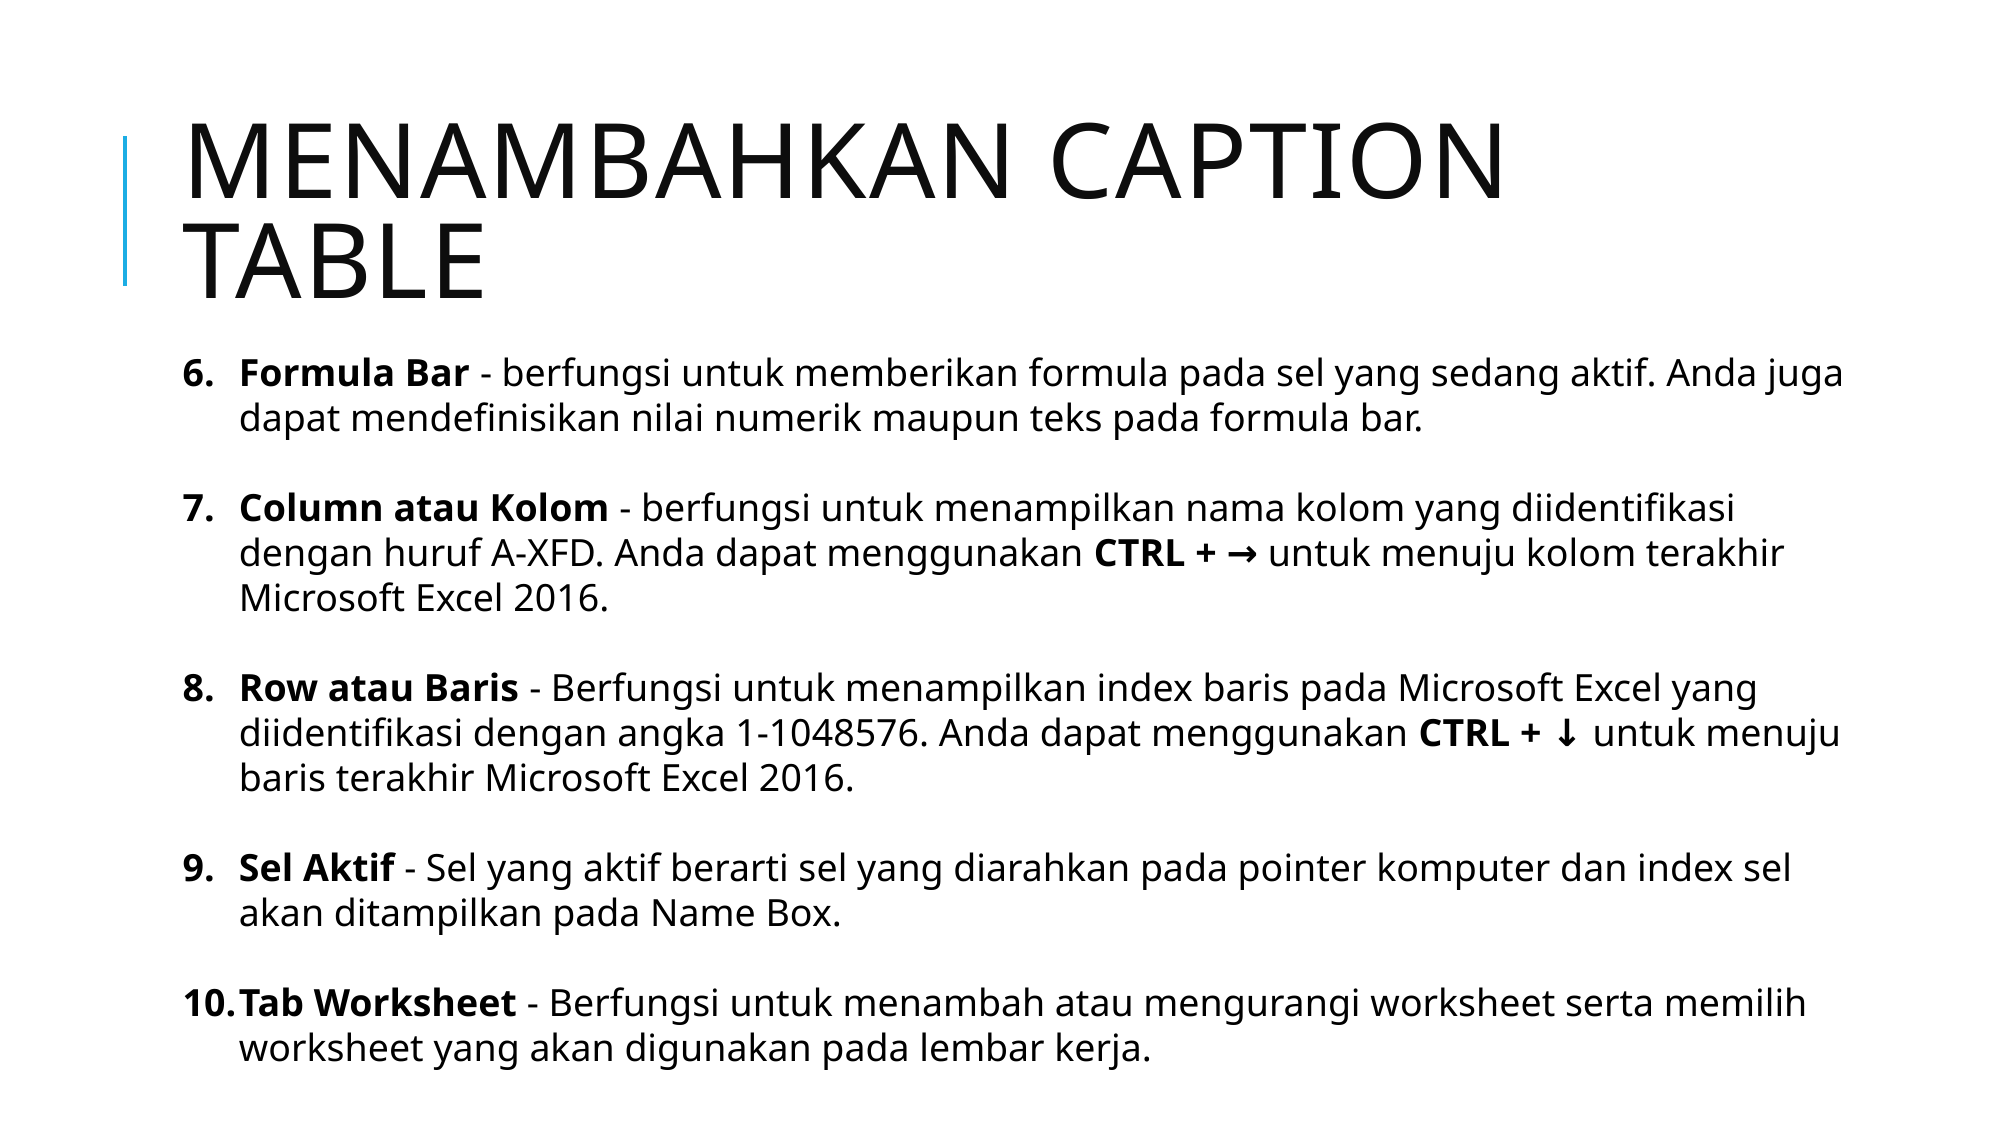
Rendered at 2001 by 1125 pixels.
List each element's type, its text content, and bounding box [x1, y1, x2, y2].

title Menambahkan Caption Table [168, 96, 1763, 341]
text_box Formula Bar - berfungsi untuk memberikan formula pada sel yang sedang aktif. Anda juga dapat mendefinisikan nilai numerik maupun teks pada formula bar. Column atau Kolom - berfungsi untuk menampilkan nama kolom yang diidentifikasi dengan huruf A-XFD. Anda dapat menggunakan CTRL + → untuk menuju kolom terakhir Microsoft Excel 2016. Row atau Baris - Berfungsi untuk menampilkan index baris pada Microsoft Excel yang diidentifikasi dengan angka 1-1048576. Anda dapat menggunakan CTRL + ↓ untuk menuju baris terakhir Microsoft Excel 2016. Sel Aktif - Sel yang aktif berarti sel yang diarahkan pada pointer komputer dan index sel akan ditampilkan pada Name Box. Tab Worksheet - Berfungsi untuk menambah atau mengurangi worksheet serta memilih worksheet yang akan digunakan pada lembar kerja. [167, 341, 1883, 1122]
